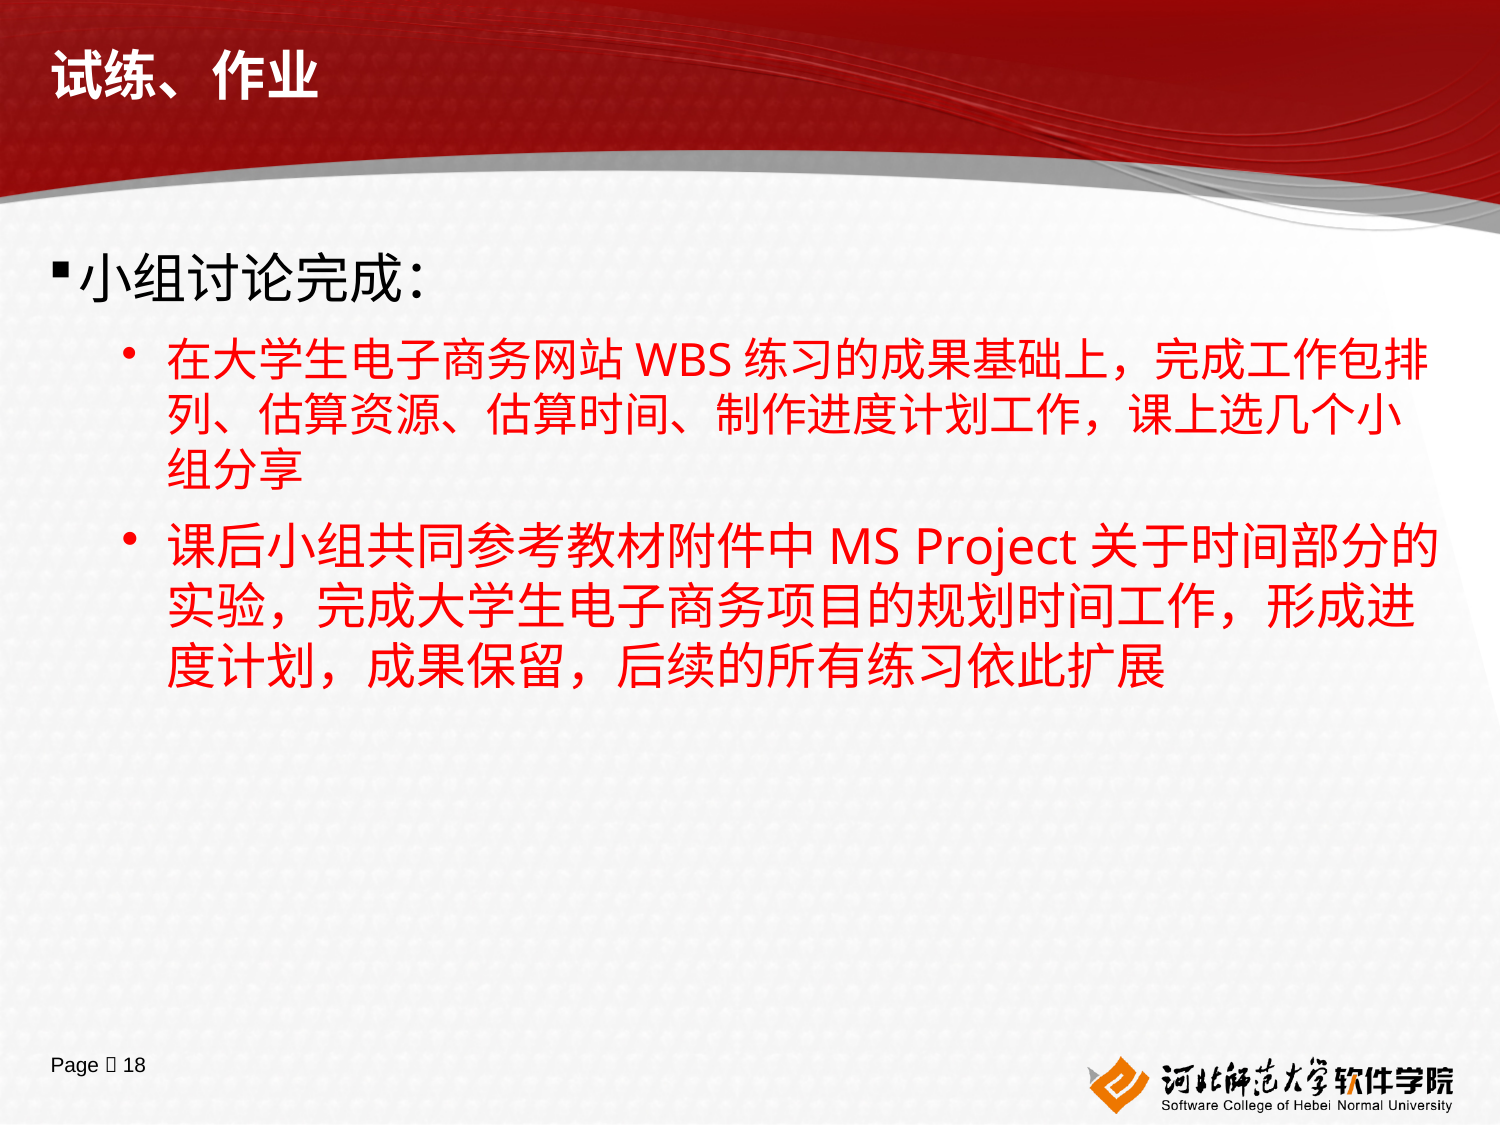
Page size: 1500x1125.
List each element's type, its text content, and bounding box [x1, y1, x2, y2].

list 小组讨论完成： 在大学生电子商务网站WBS练习的成果基础上，完成工作包排列、估算资源、估算时间、制作进度计划工作，课上选几个小组分享 课后小组共同参考教材附件中MS Project关于时间部分的实验，完成大学生电子商务项目的规划时间工作，形成进度计划，成果保留，后续的所有练习依此扩展 [48, 243, 1448, 952]
title 试练、作业 [48, 41, 1448, 148]
picture [0, 0, 1500, 1125]
